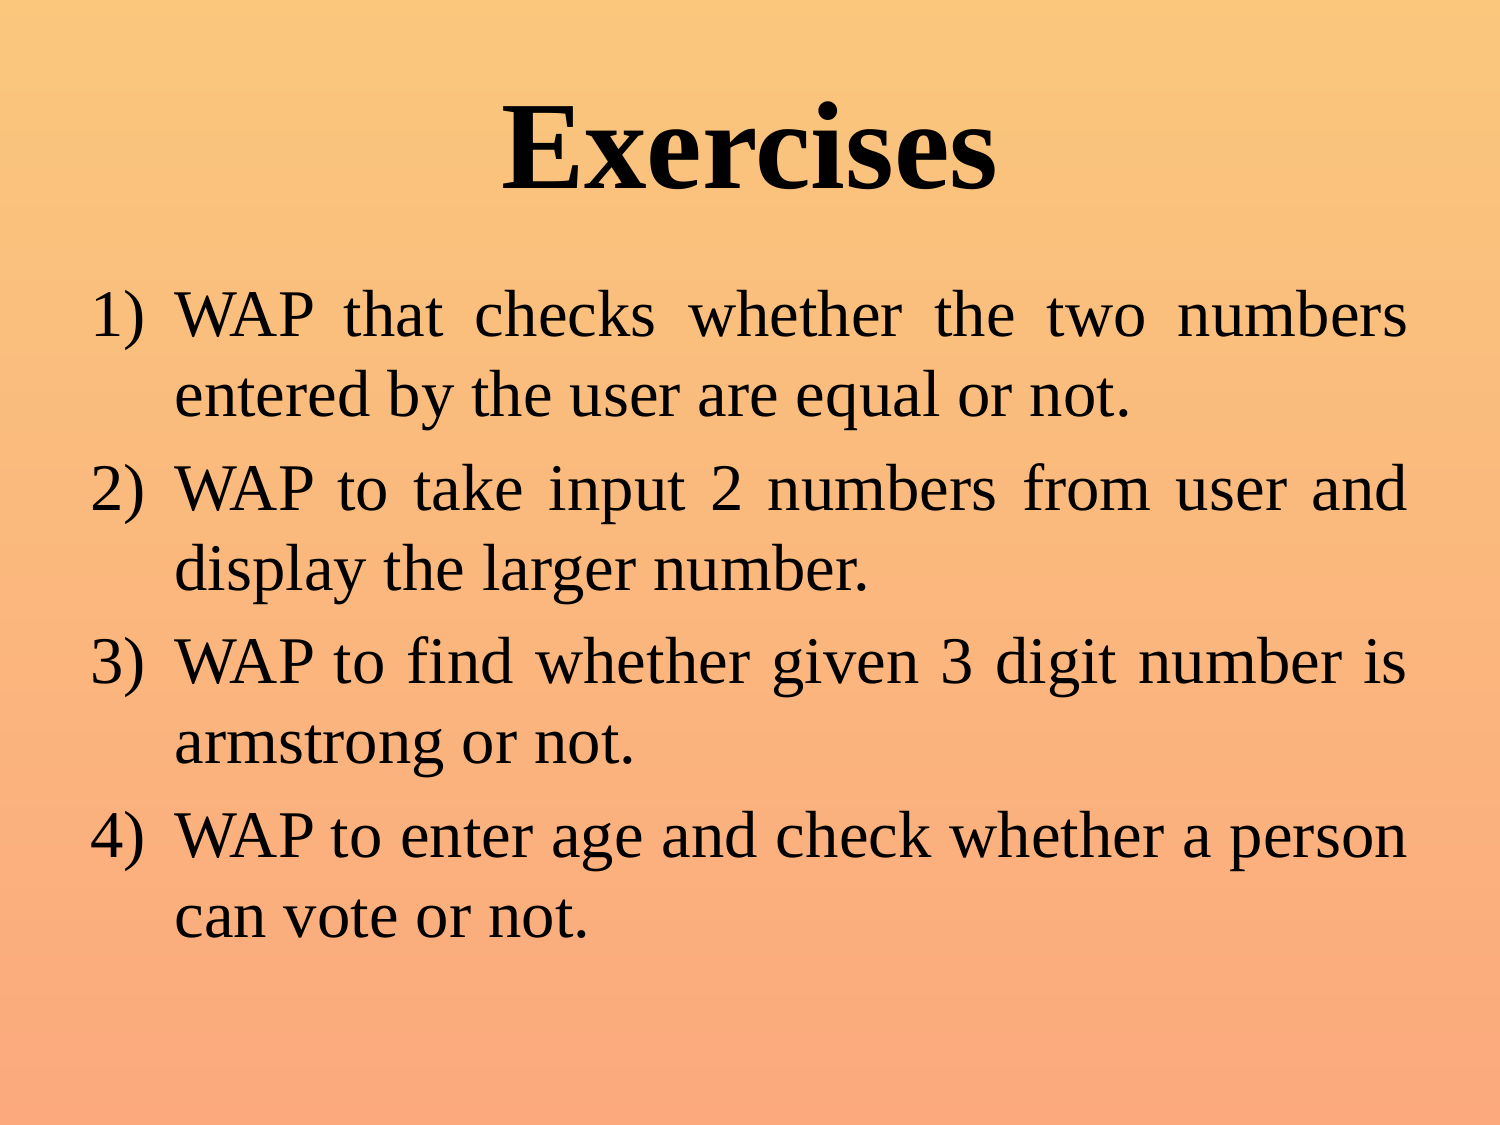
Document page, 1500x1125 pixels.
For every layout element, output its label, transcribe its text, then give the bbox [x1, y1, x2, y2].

title Exercises [75, 45, 1425, 233]
list WAP that checks whether the two numbers entered by the user are equal or not. WAP to take input 2 numbers from user and display the larger number. WAP to find whether given 3 digit number is armstrong or not. WAP to enter age and check whether a person can vote or not. [75, 262, 1425, 1005]
